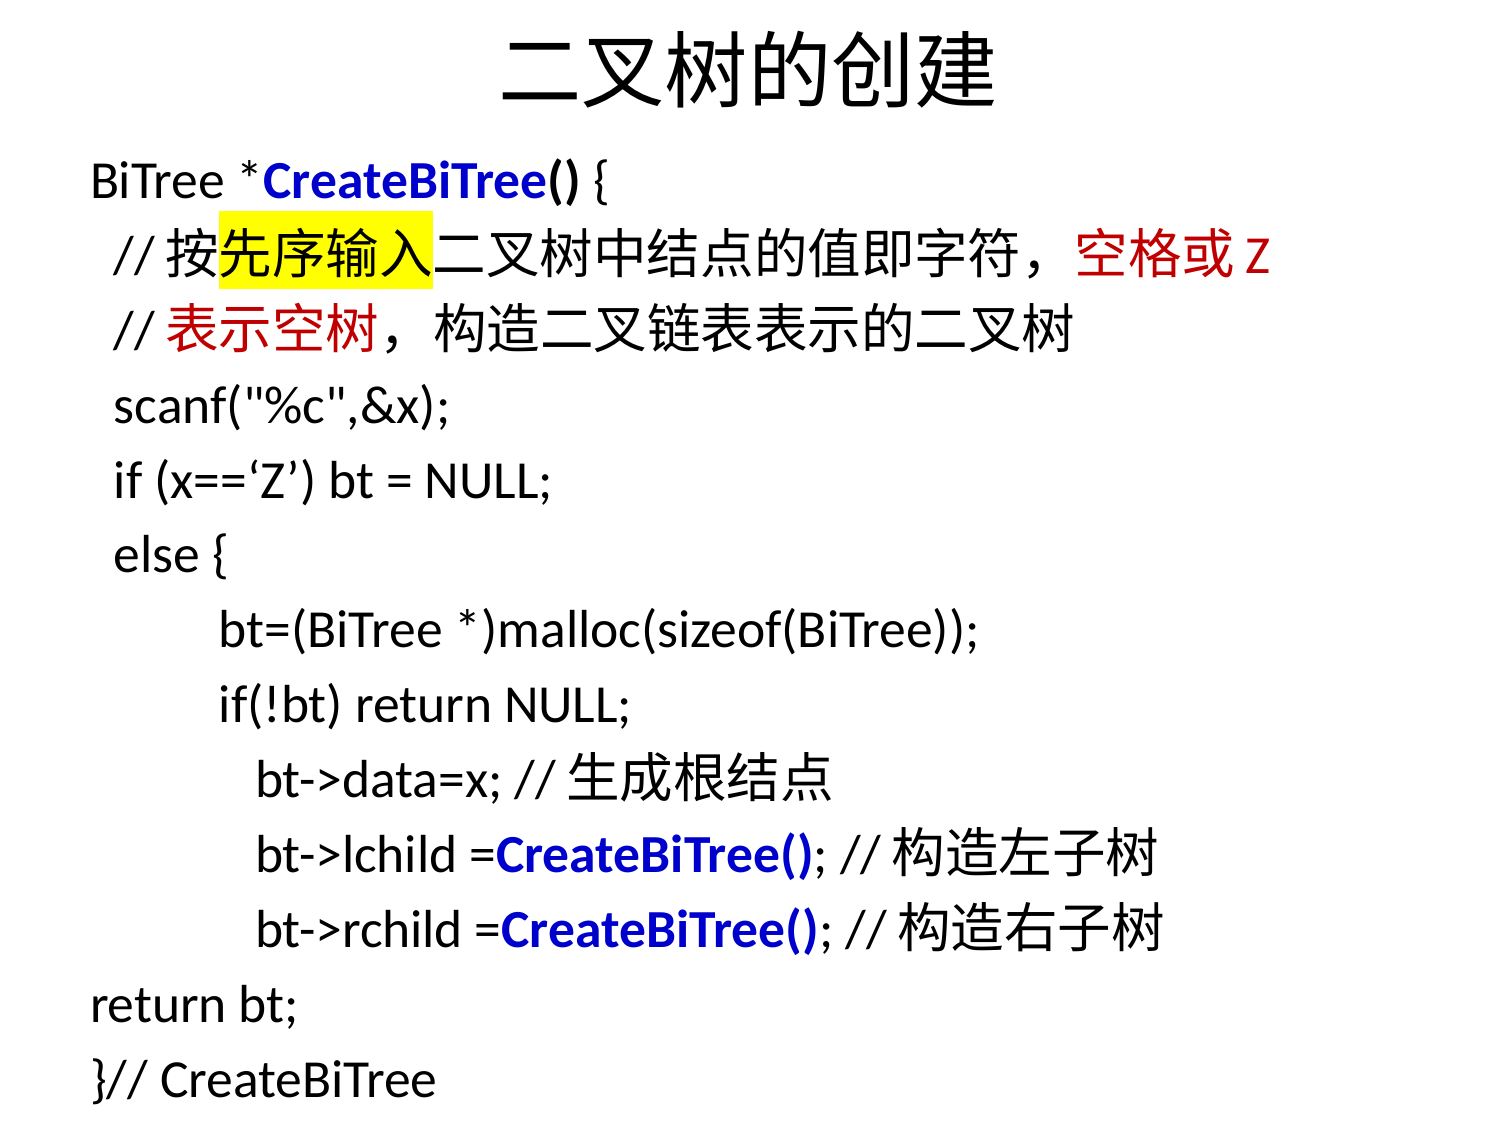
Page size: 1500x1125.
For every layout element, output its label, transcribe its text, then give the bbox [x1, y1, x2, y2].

title 二叉树的创建 [73, 0, 1424, 138]
list BiTree *CreateBiTree() { //按先序输入二叉树中结点的值即字符，空格或Z //表示空树，构造二叉链表表示的二叉树 scanf("%c",&x); if (x==‘Z’) bt = NULL; else { bt=(BiTree *)malloc(sizeof(BiTree)); if(!bt) return NULL; bt->data=x; //生成根结点 bt->lchild =CreateBiTree(); //构造左子树 bt->rchild =CreateBiTree(); //构造右子树 return bt; }// CreateBiTree [75, 137, 1425, 1125]
